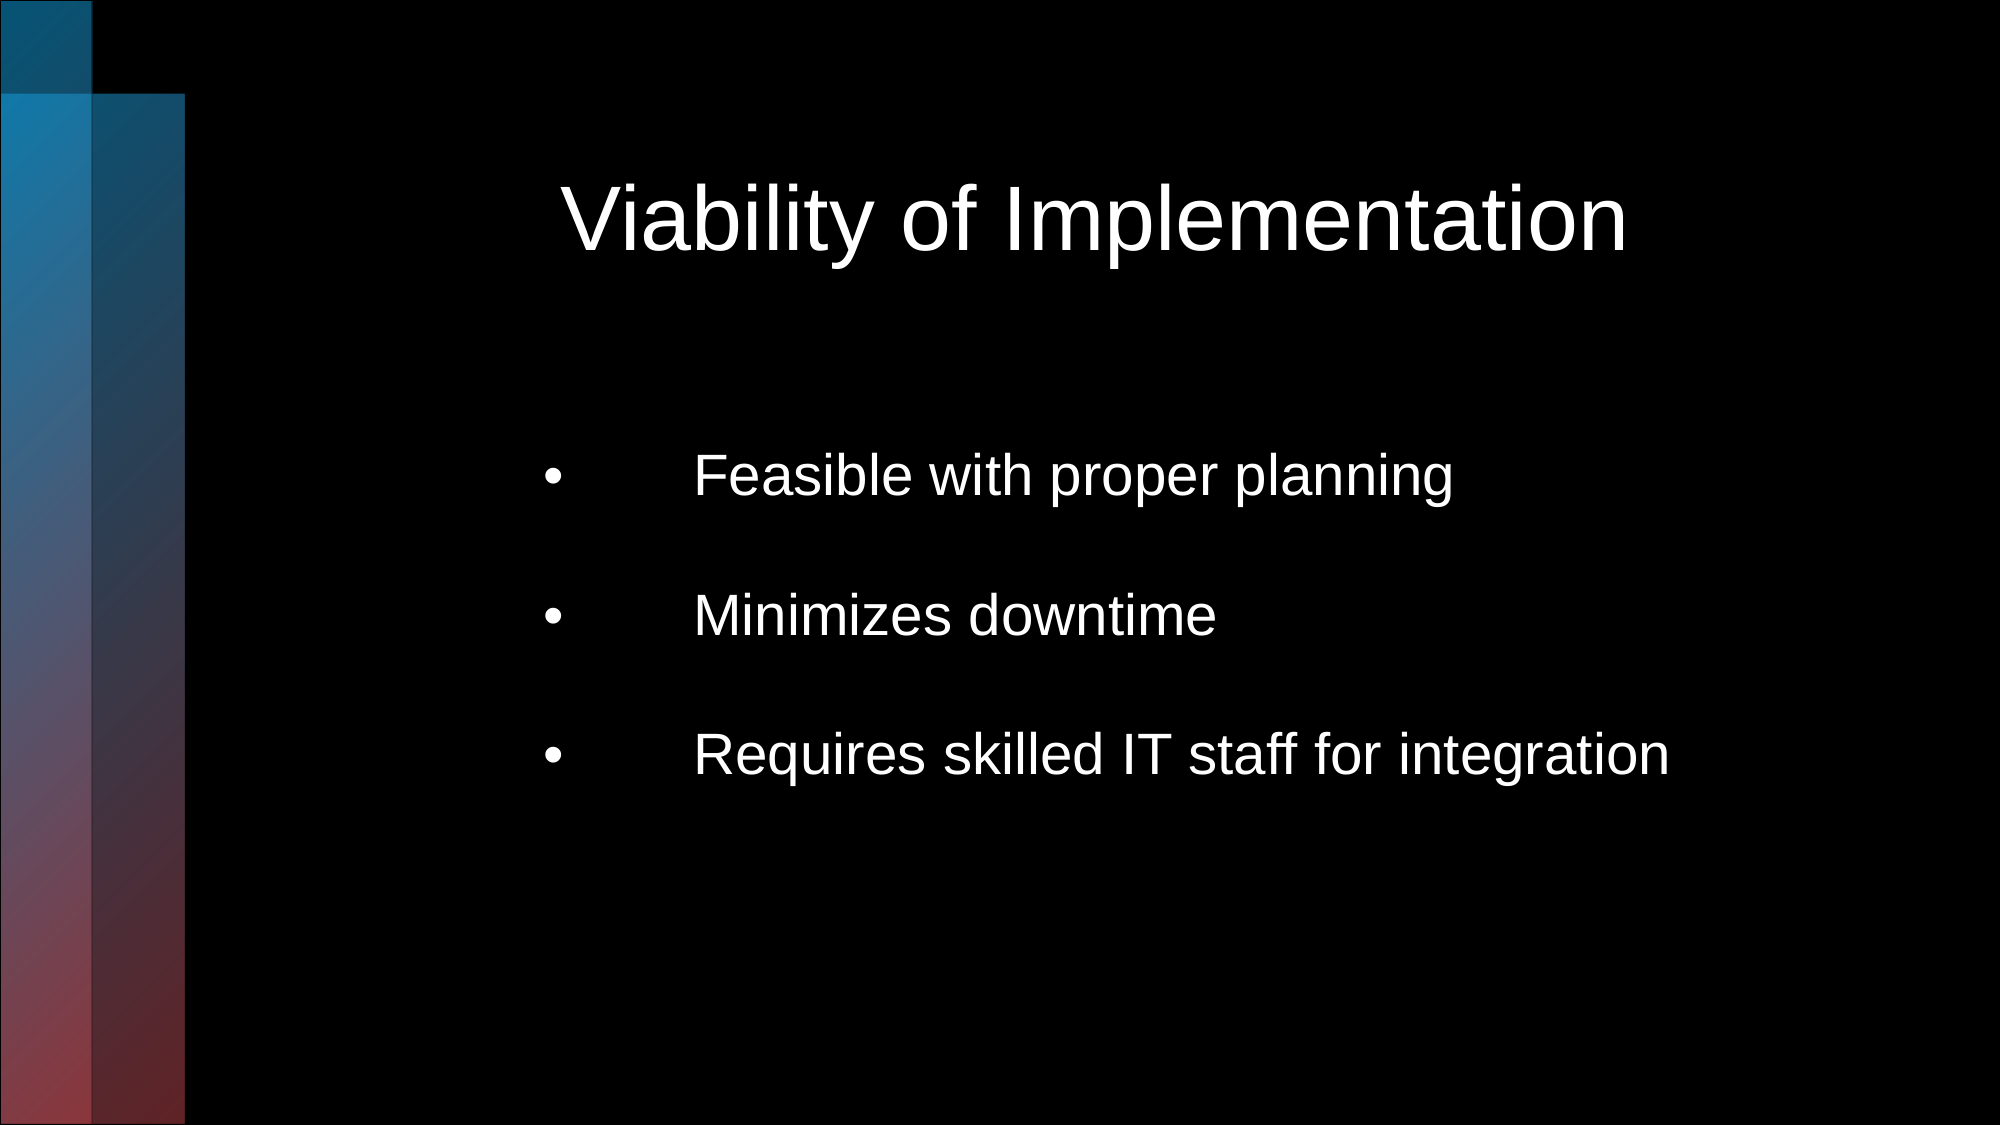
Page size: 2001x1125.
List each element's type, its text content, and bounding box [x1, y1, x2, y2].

text_box Viability of Implementation [546, 151, 1646, 277]
title • Feasible with proper planning • Minimizes downtime • Requires skilled IT staff for integration [528, 429, 1722, 795]
